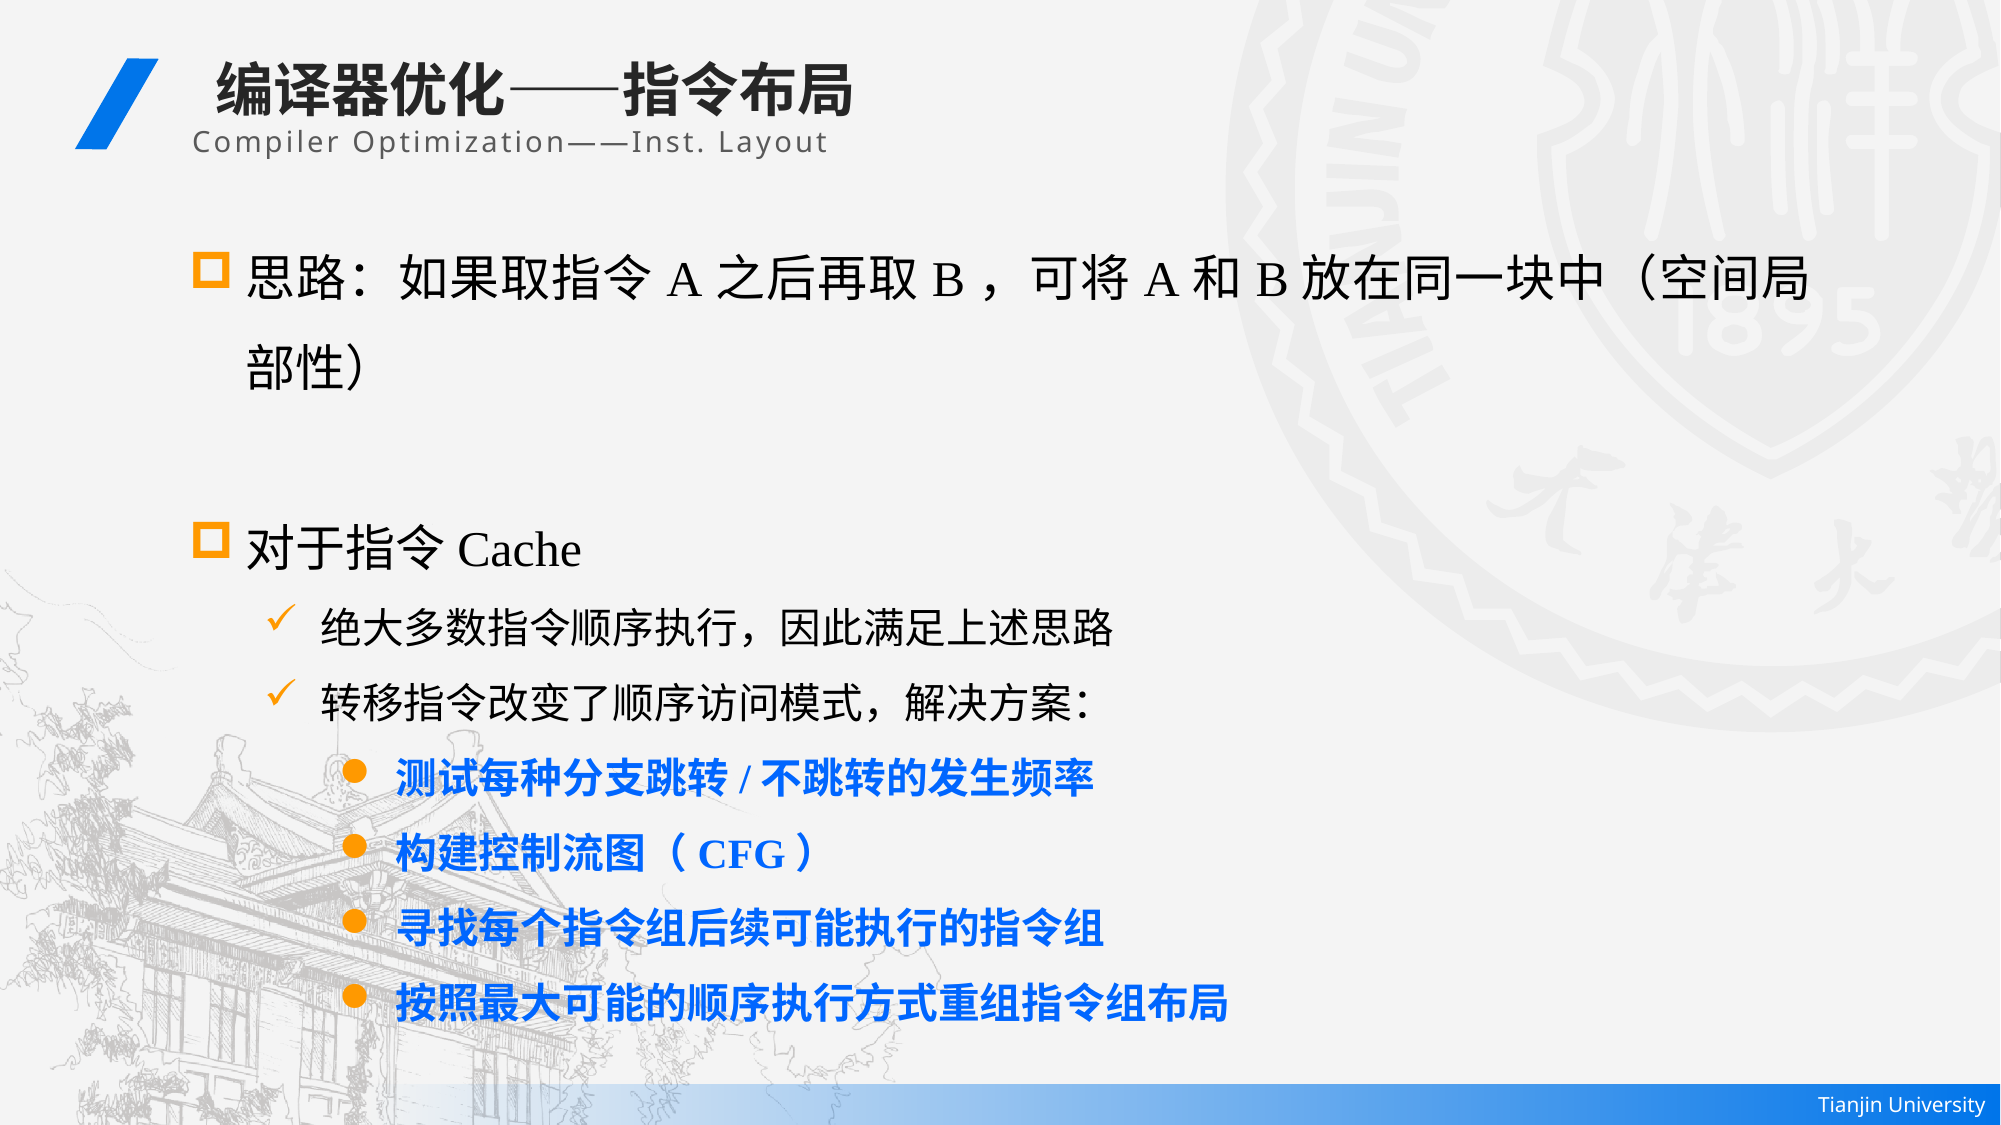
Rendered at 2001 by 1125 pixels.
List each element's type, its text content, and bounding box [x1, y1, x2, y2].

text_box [104, 45, 895, 167]
text_box [74, 98, 104, 150]
text_box 思路：如果取指令A之后再取B，可将A和B放在同一块中（空间局部性） 对于指令Cache 绝大多数指令顺序执行，因此满足上述思路 转移指令改变了顺序访问模式，解决方案： 测试每种分支跳转/不跳转的发生频率 构建控制流图（CFG） 寻找每个指令组后续可能执行的指令组 按照最大可能的顺序执行方式重组指令组布局 [174, 209, 1827, 1035]
